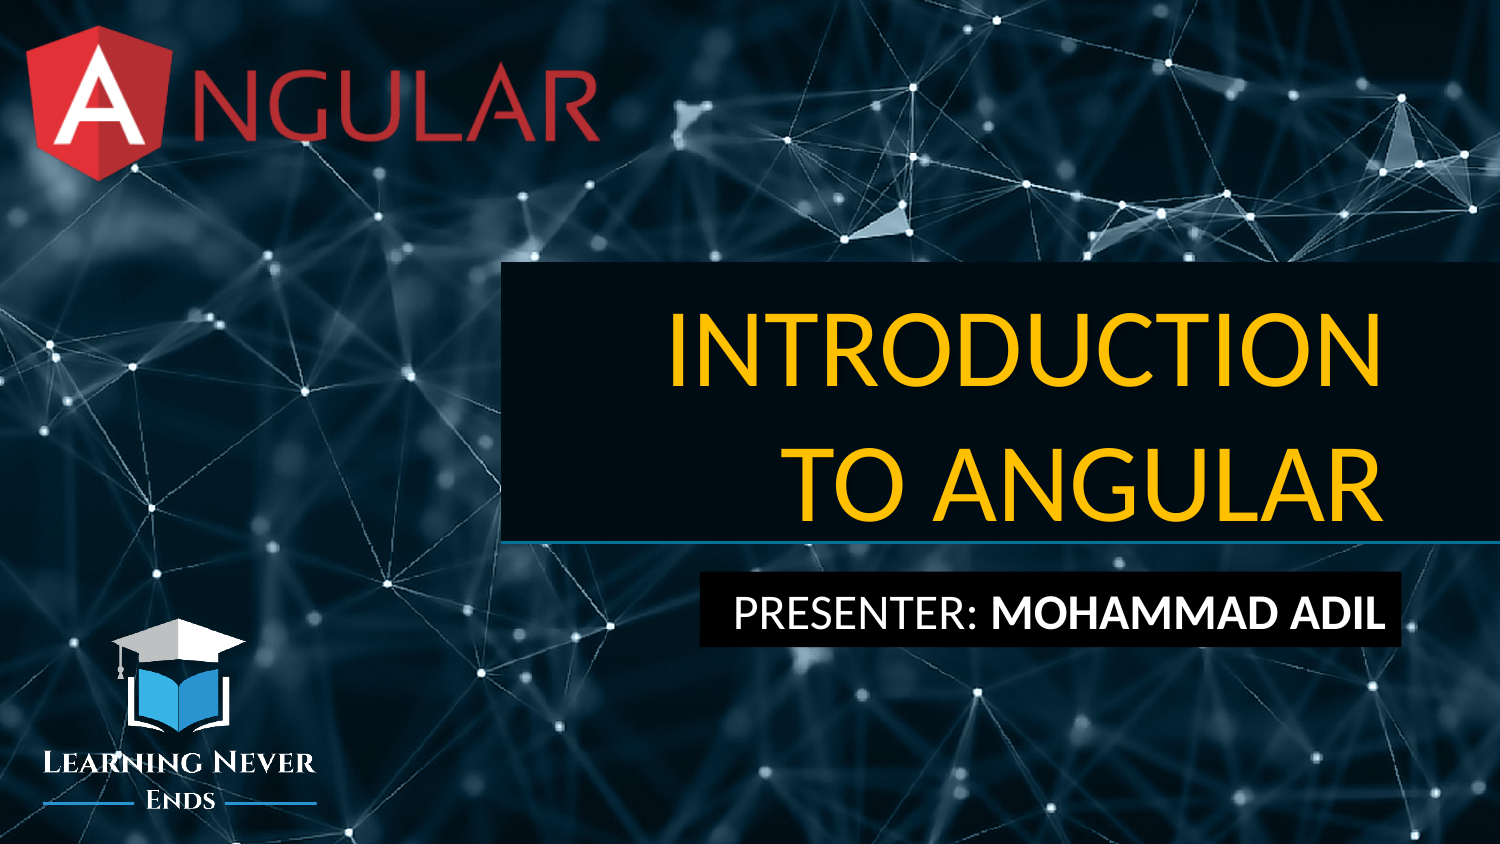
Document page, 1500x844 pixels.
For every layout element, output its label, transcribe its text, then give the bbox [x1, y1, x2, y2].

title INTRODUCTION TO ANGULAR [524, 271, 1402, 548]
picture [0, 0, 1500, 844]
subtitle PRESENTER: MOHAMMAD ADIL [699, 571, 1402, 648]
